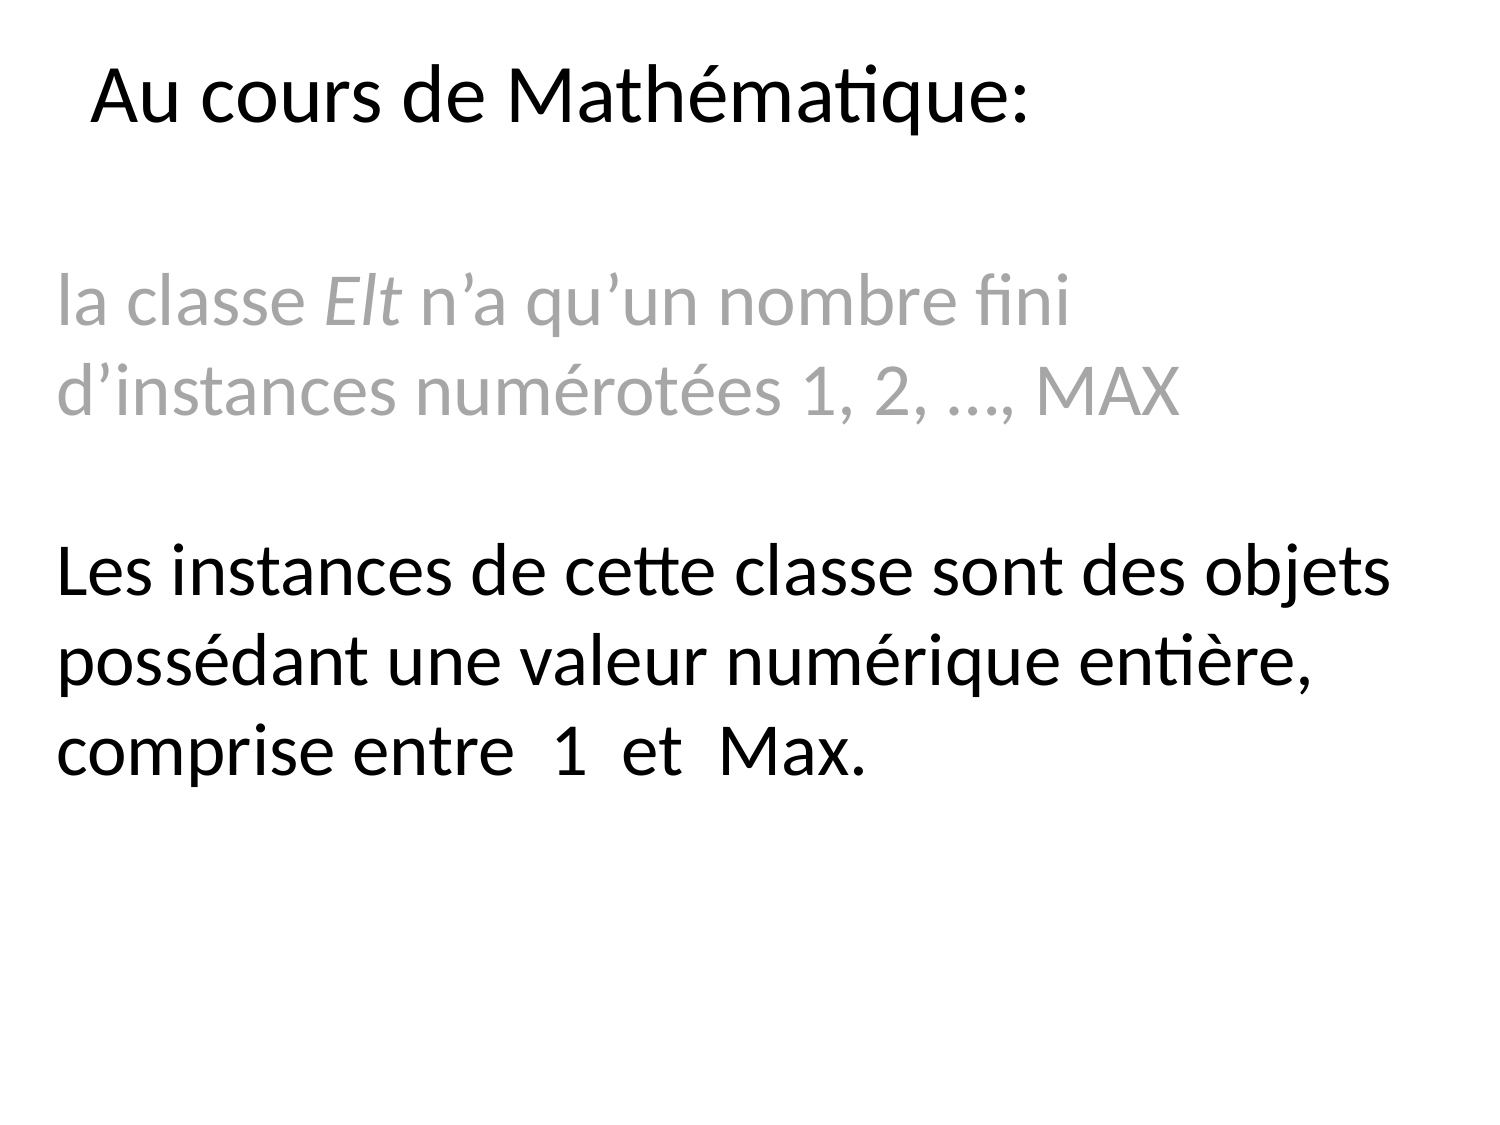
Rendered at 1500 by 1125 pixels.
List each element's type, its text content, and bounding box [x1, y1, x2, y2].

text_box la classe Elt n’a qu’un nombre fini d’instances numérotées 1, 2, …, MAX Les instances de cette classe sont des objets possédant une valeur numérique entière, comprise entre 1 et Max. [41, 243, 1412, 799]
title Au cours de Mathématique: [75, 45, 1425, 233]
